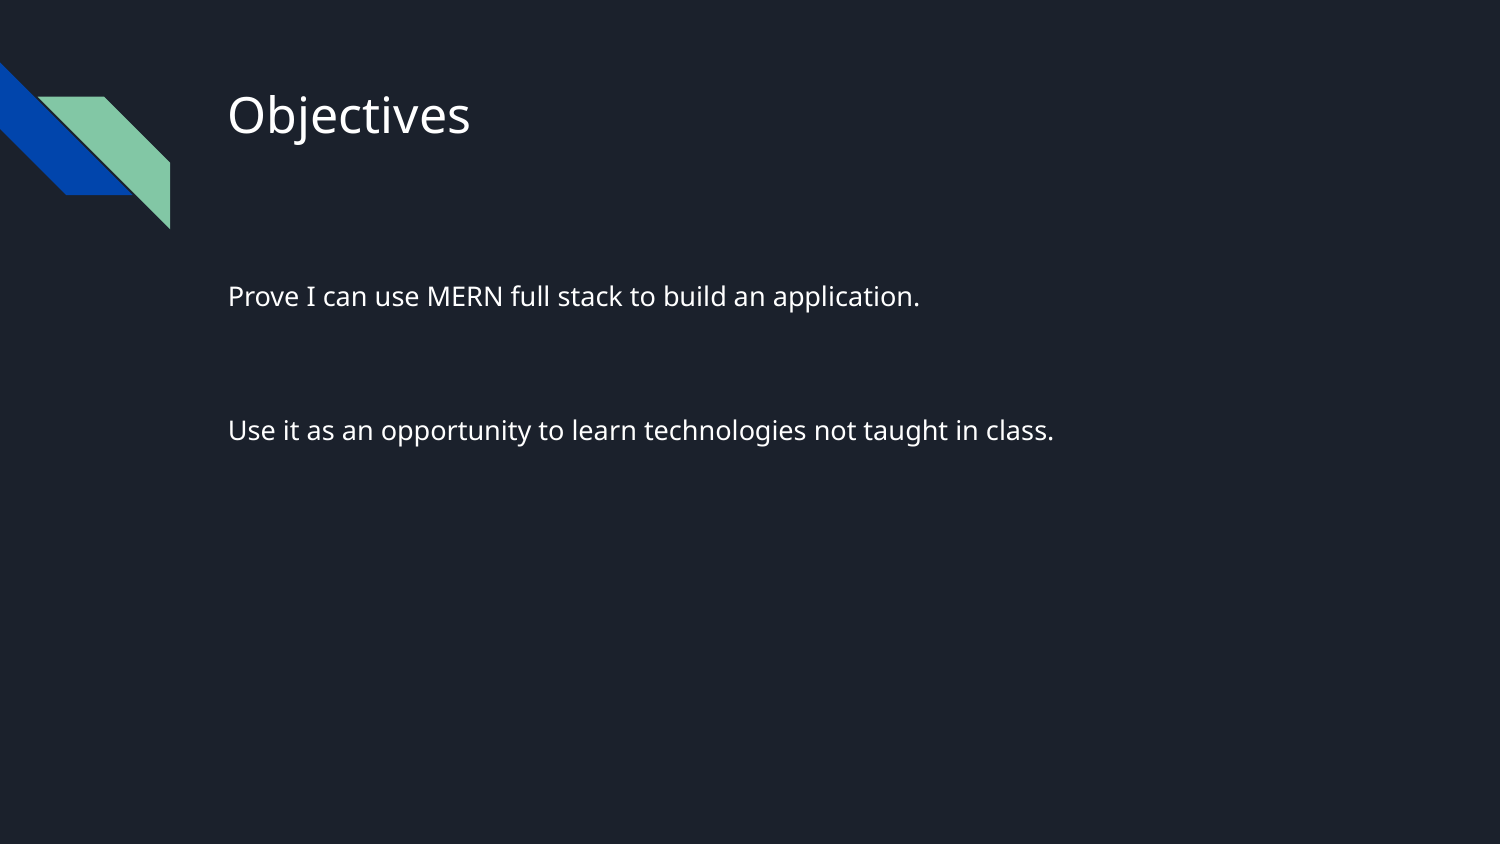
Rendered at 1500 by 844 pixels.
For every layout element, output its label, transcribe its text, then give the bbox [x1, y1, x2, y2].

title Objectives [212, 64, 1368, 215]
list Prove I can use MERN full stack to build an application. Use it as an opportunity to learn technologies not taught in class. [212, 257, 1368, 735]
